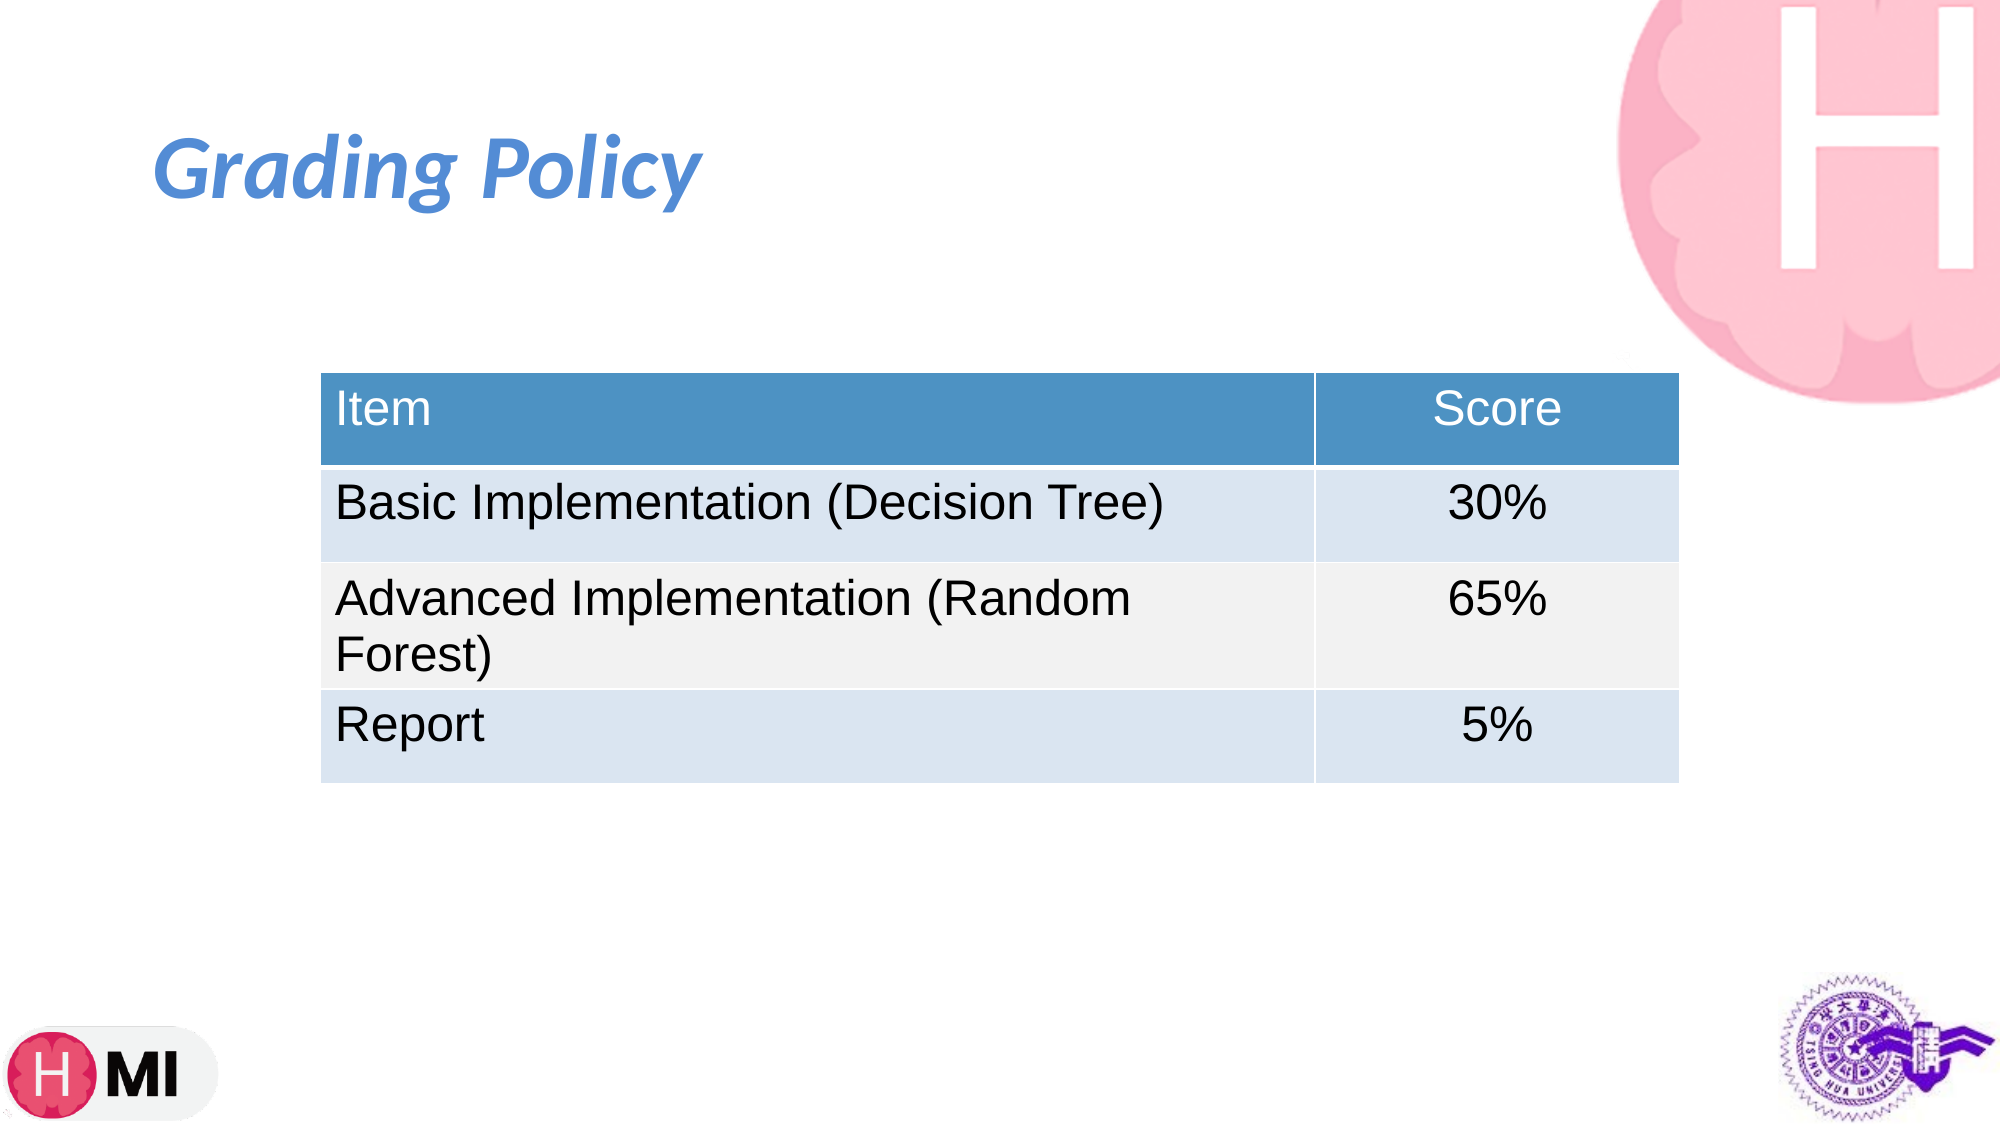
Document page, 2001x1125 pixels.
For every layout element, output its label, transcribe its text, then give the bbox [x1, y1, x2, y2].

picture [0, 1022, 222, 1125]
table_cell 5% [1316, 690, 1679, 783]
table_header Score [1316, 373, 1679, 465]
table_cell 65% [1316, 563, 1679, 688]
table_cell Report [321, 690, 1314, 783]
title Grading Policy [137, 59, 1863, 278]
table_cell Advanced Implementation (Random Forest) [321, 563, 1314, 688]
table_cell 30% [1316, 470, 1679, 562]
table_cell Basic Implementation (Decision Tree) [321, 470, 1314, 562]
picture [1778, 972, 2000, 1124]
picture [1612, 0, 2000, 415]
table_header Item [321, 373, 1314, 465]
